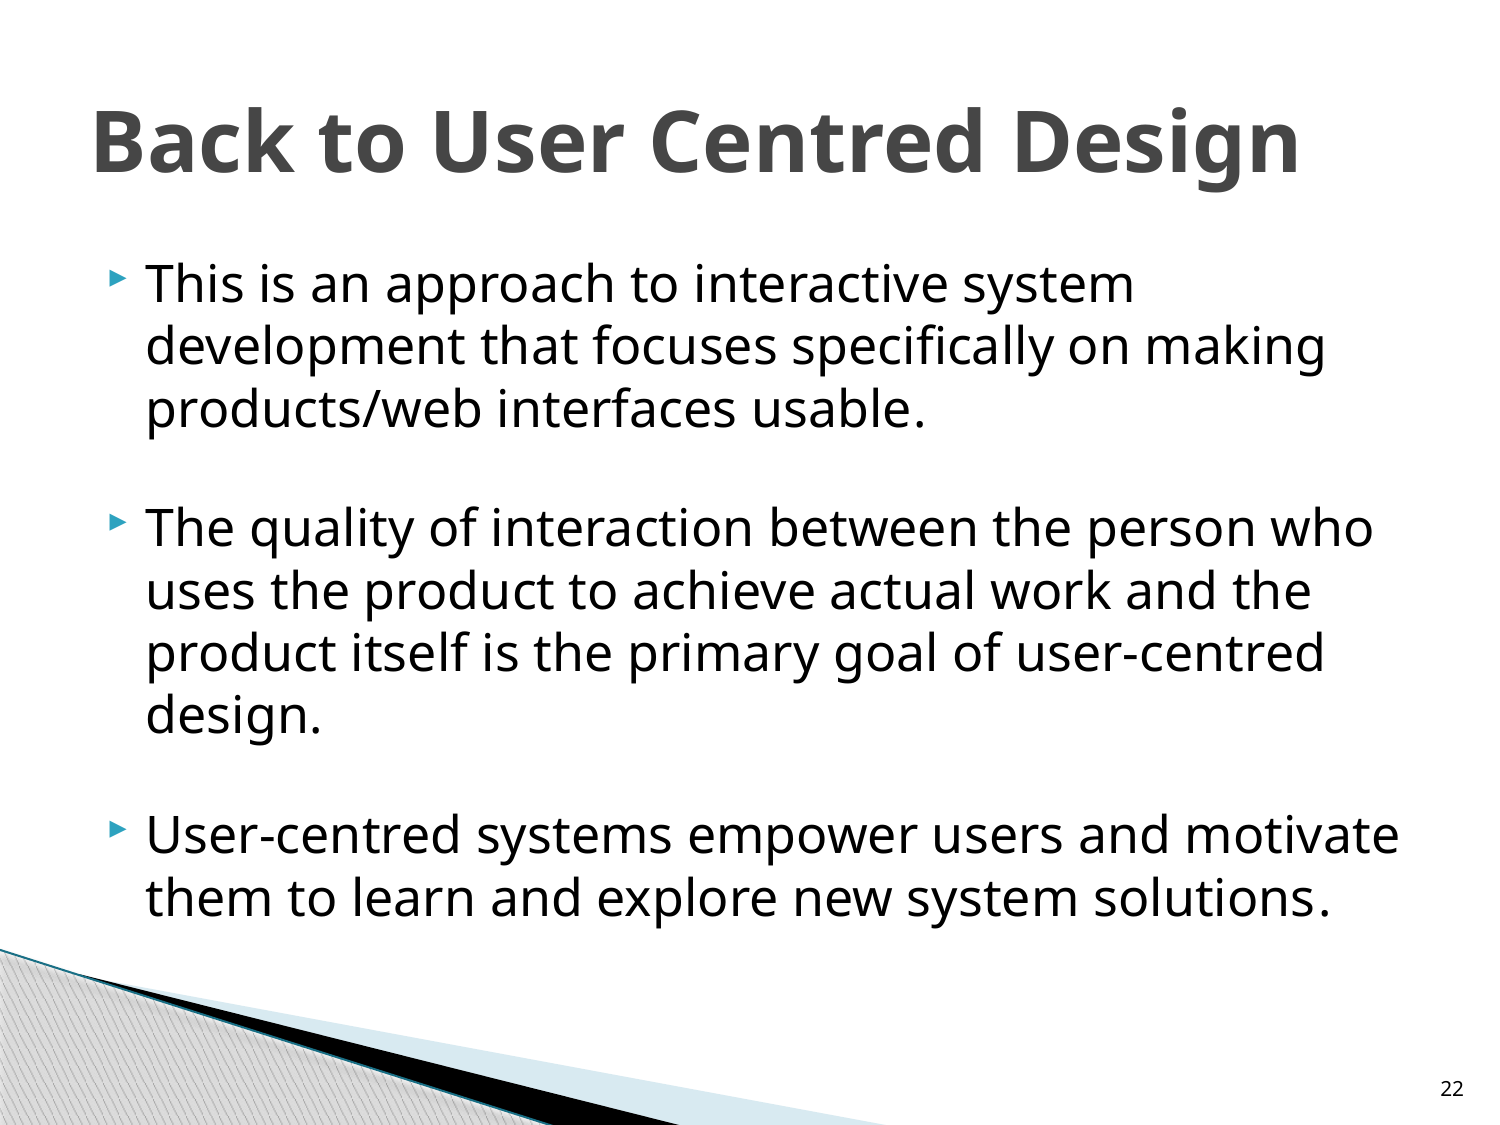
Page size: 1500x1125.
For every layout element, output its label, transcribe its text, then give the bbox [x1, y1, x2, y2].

slide_number 22 [1418, 1051, 1479, 1112]
list This is an approach to interactive system development that focuses specifically on making products/web interfaces usable. The quality of interaction between the person who uses the product to achieve actual work and the product itself is the primary goal of user-centred design. User-centred systems empower users and motivate them to learn and explore new system solutions. [74, 242, 1426, 986]
title Back to User Centred Design [75, 45, 1425, 233]
